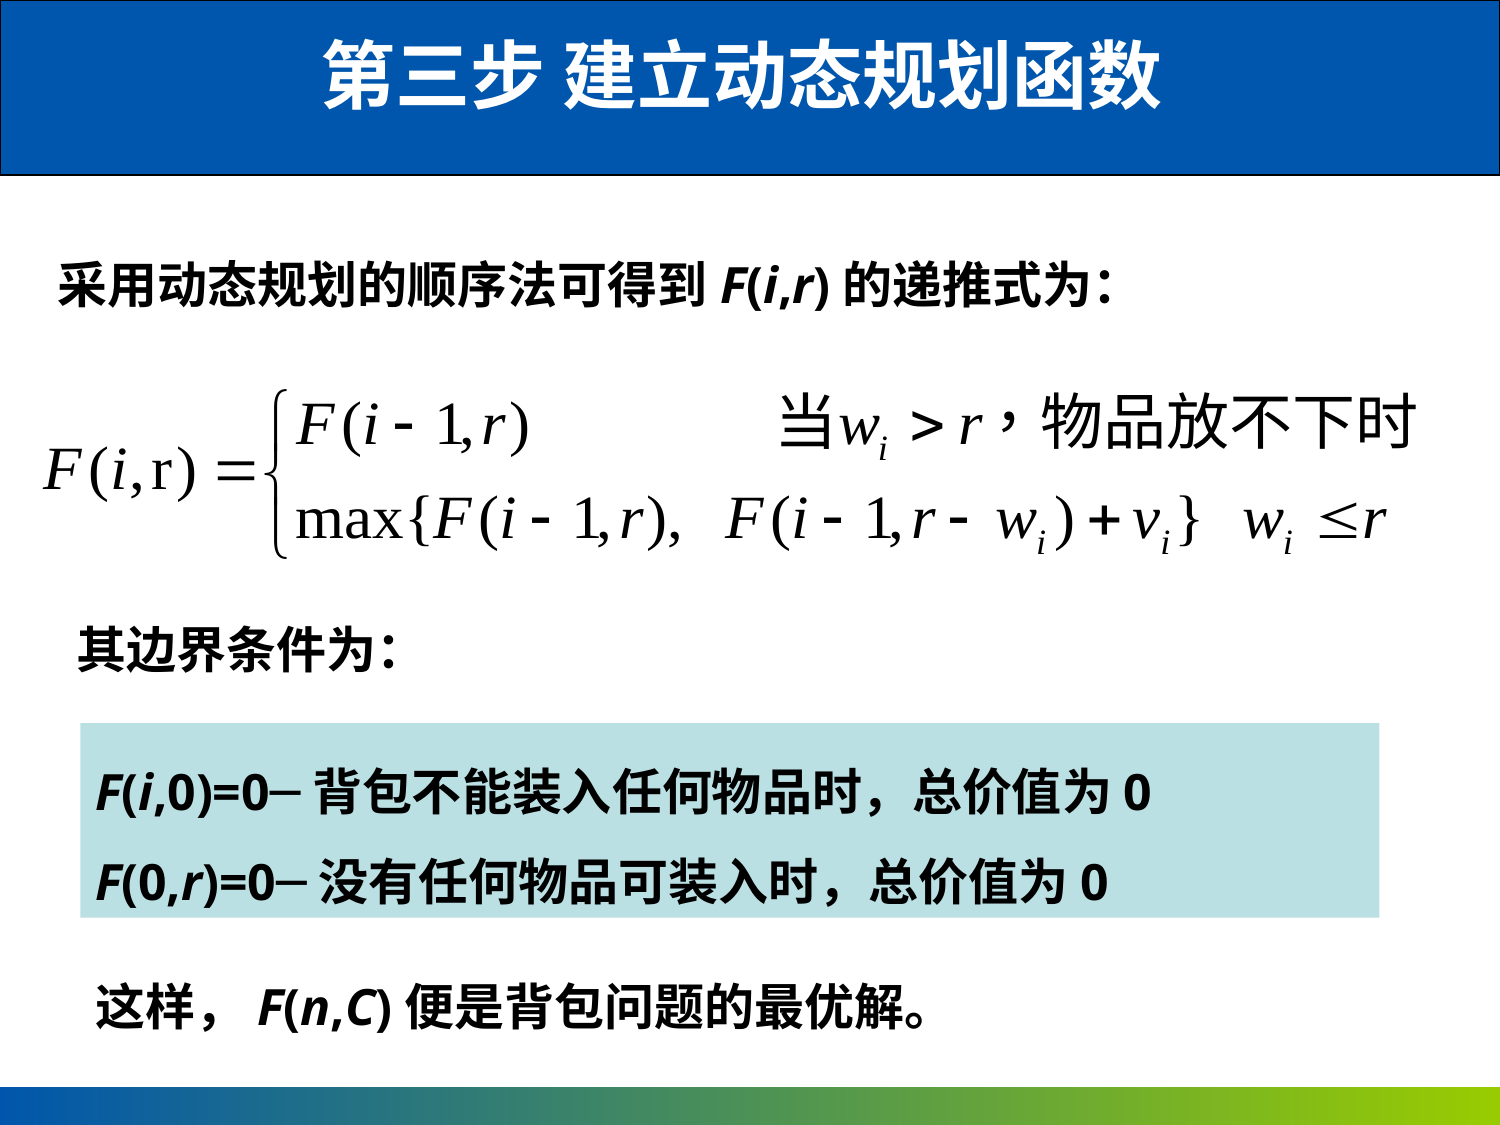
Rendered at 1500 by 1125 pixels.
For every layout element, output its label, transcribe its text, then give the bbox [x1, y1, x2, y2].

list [33, 376, 1427, 572]
text_box 其边界条件为： [61, 611, 830, 686]
text_box 采用动态规划的顺序法可得到F(i,r)的递推式为： [43, 246, 1491, 321]
text_box F(i,0)=0─背包不能装入任何物品时，总价值为0 F(0,r)=0─没有任何物品可装入时，总价值为0 [80, 723, 1380, 918]
text_box 第三步 建立动态规划函数 [215, 20, 1267, 126]
text_box 这样，F(n,C)便是背包问题的最优解。 [80, 967, 1380, 1043]
